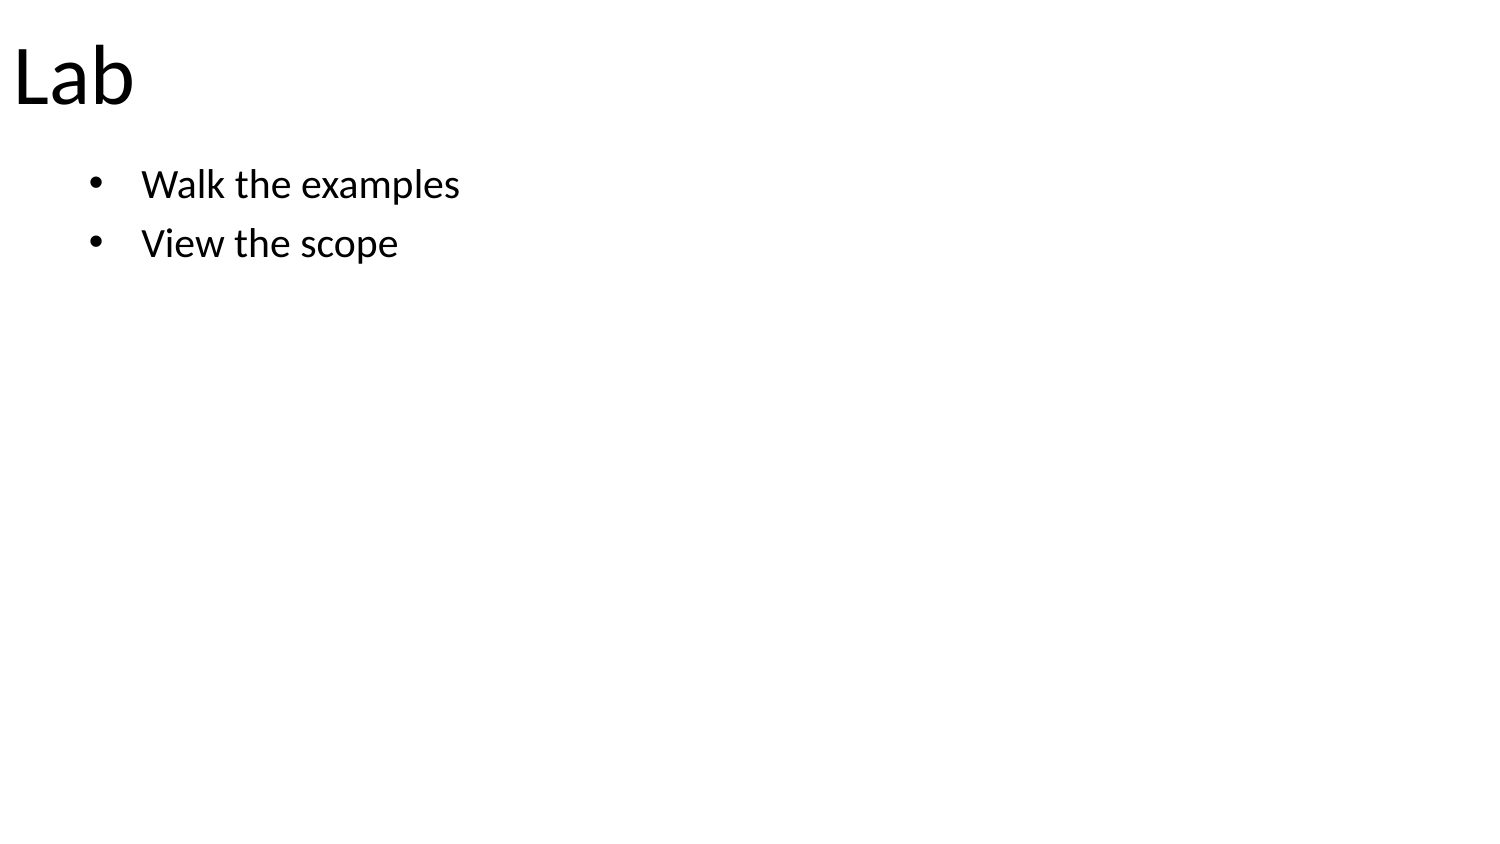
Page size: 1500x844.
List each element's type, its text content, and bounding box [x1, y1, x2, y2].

title Lab [0, 0, 1350, 141]
list Walk the examples View the scope [75, 150, 928, 754]
